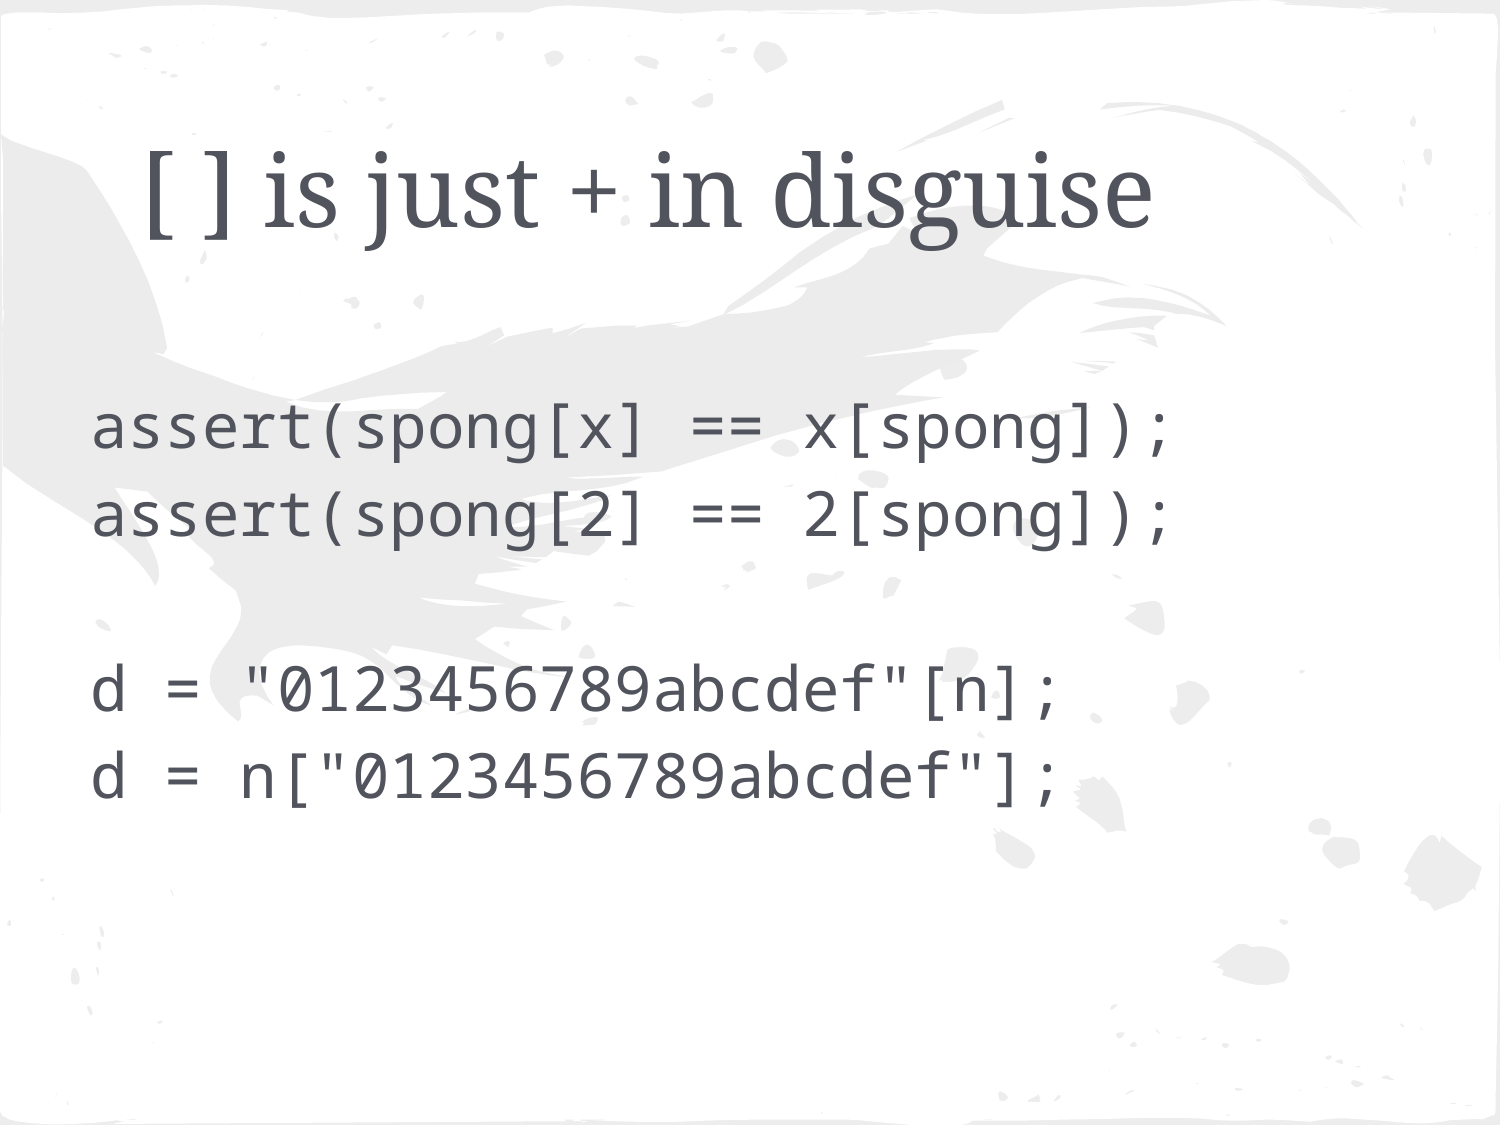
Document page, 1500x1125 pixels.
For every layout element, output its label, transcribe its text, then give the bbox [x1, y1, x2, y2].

list assert(spong[x] == x[spong]); assert(spong[2] == 2[spong]); d = "0123456789abcdef"[n]; d = n["0123456789abcdef"]; [75, 283, 1425, 1078]
title [ ] is just + in disguise [75, 34, 1425, 263]
